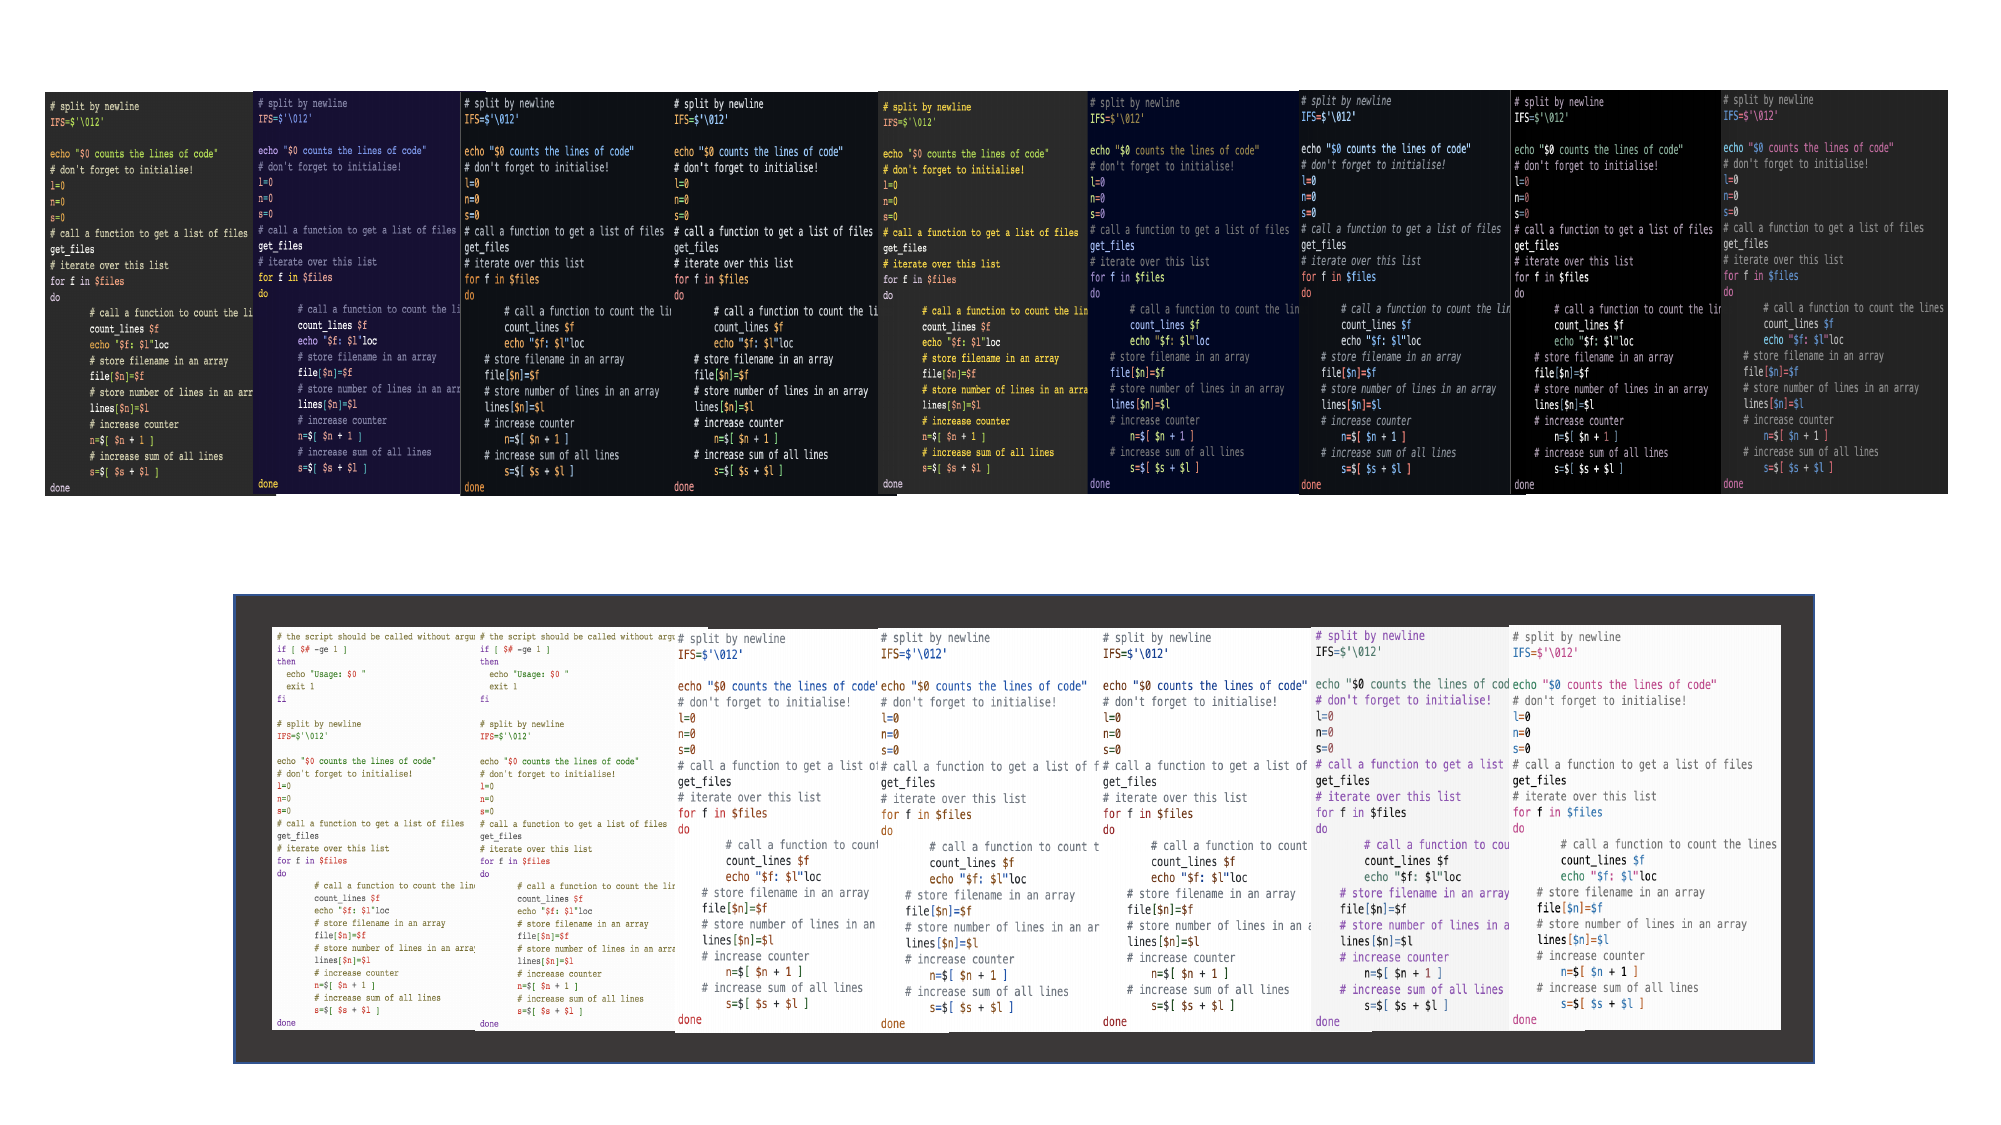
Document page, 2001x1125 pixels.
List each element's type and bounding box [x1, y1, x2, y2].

picture [45, 90, 1948, 496]
picture [271, 625, 1781, 1033]
text_box [233, 594, 1815, 1064]
